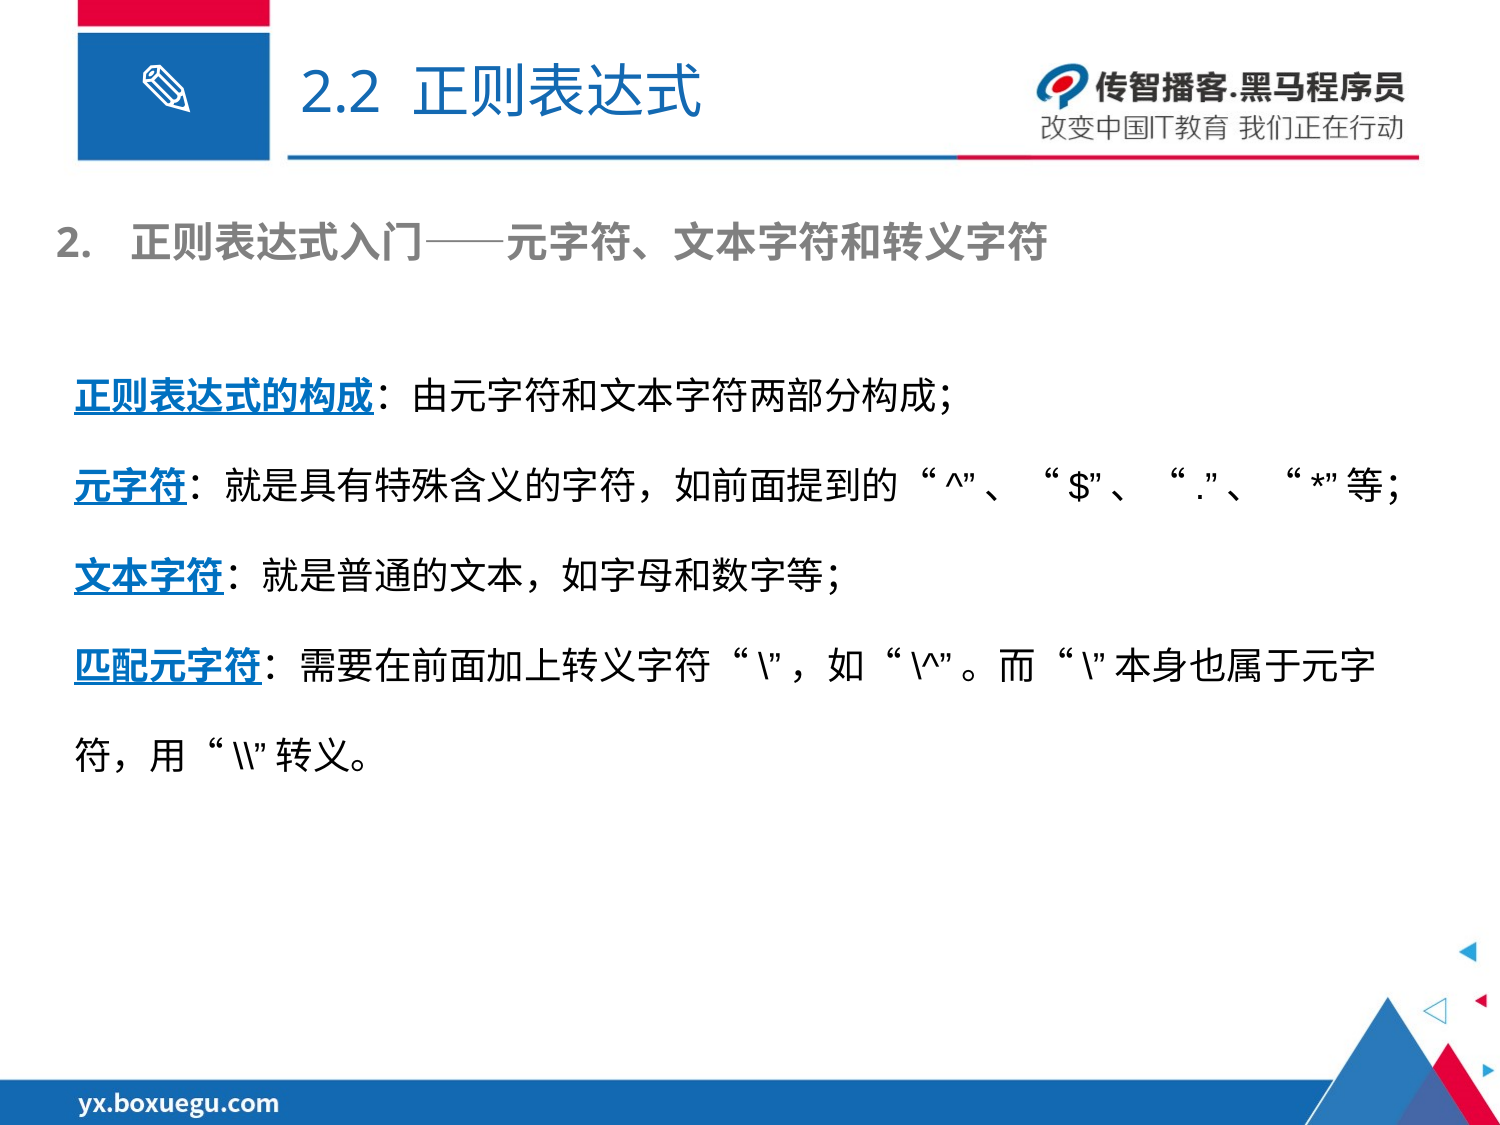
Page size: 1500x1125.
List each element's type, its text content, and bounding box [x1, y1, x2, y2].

title 2.2 正则表达式 [285, 25, 1137, 153]
picture [0, 0, 1500, 1125]
text_box 正则表达式入门——元字符、文本字符和转义字符 [41, 208, 1424, 274]
text_box 正则表达式的构成：由元字符和文本字符两部分构成； 元字符：就是具有特殊含义的字符，如前面提到的“^”、“$”、“.”、“*”等； 文本字符：就是普通的文本，如字母和数字等； 匹配元字符：需要在前面加上转义字符“\”，如“\^”。而“\”本身也属于元字符，用“\\”转义。 [59, 319, 1438, 785]
